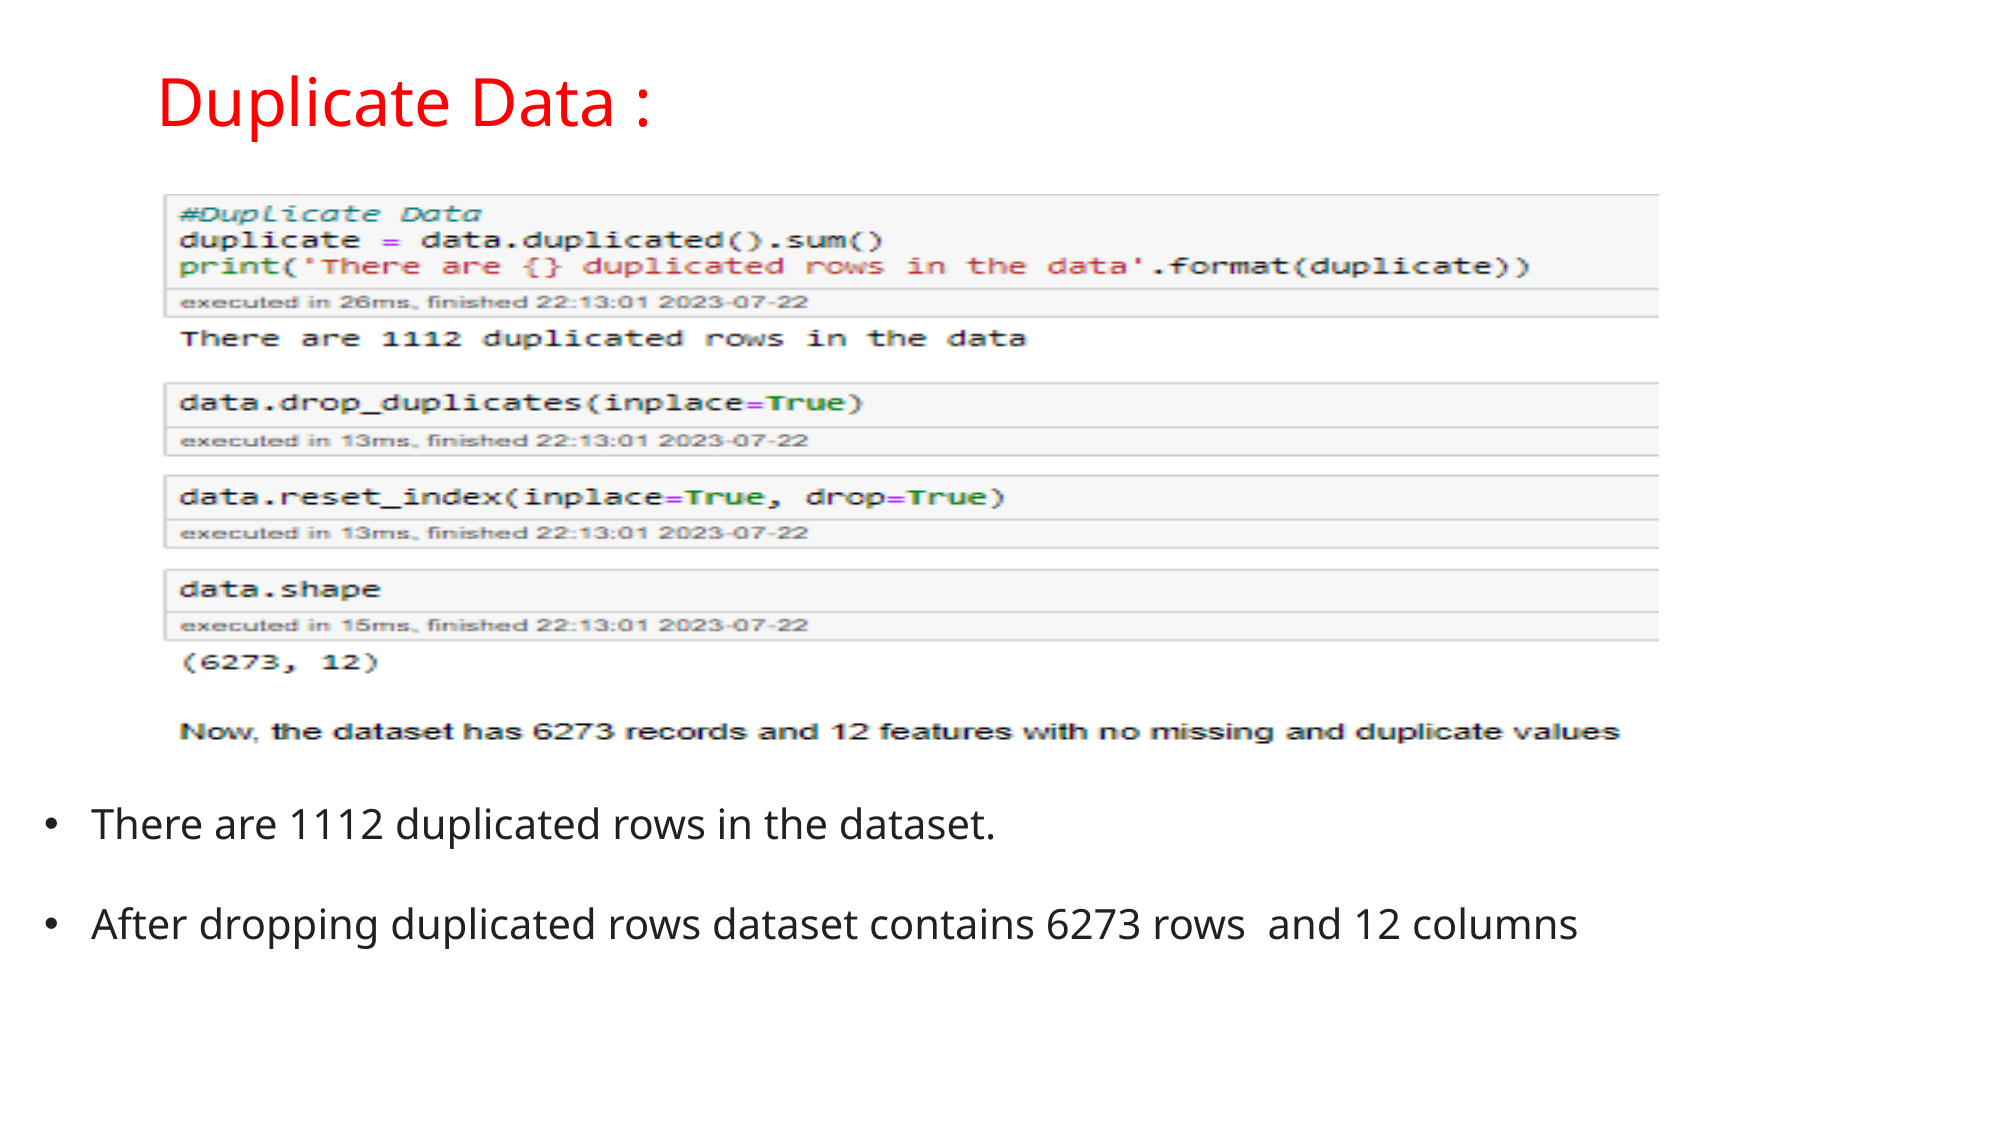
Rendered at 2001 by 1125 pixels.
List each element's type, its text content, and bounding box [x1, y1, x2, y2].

title Duplicate Data : [89, 50, 1815, 160]
text_box There are 1112 duplicated rows in the dataset. After dropping duplicated rows dataset contains 6273 rows and 12 columns [29, 790, 2000, 1125]
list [154, 194, 1659, 756]
